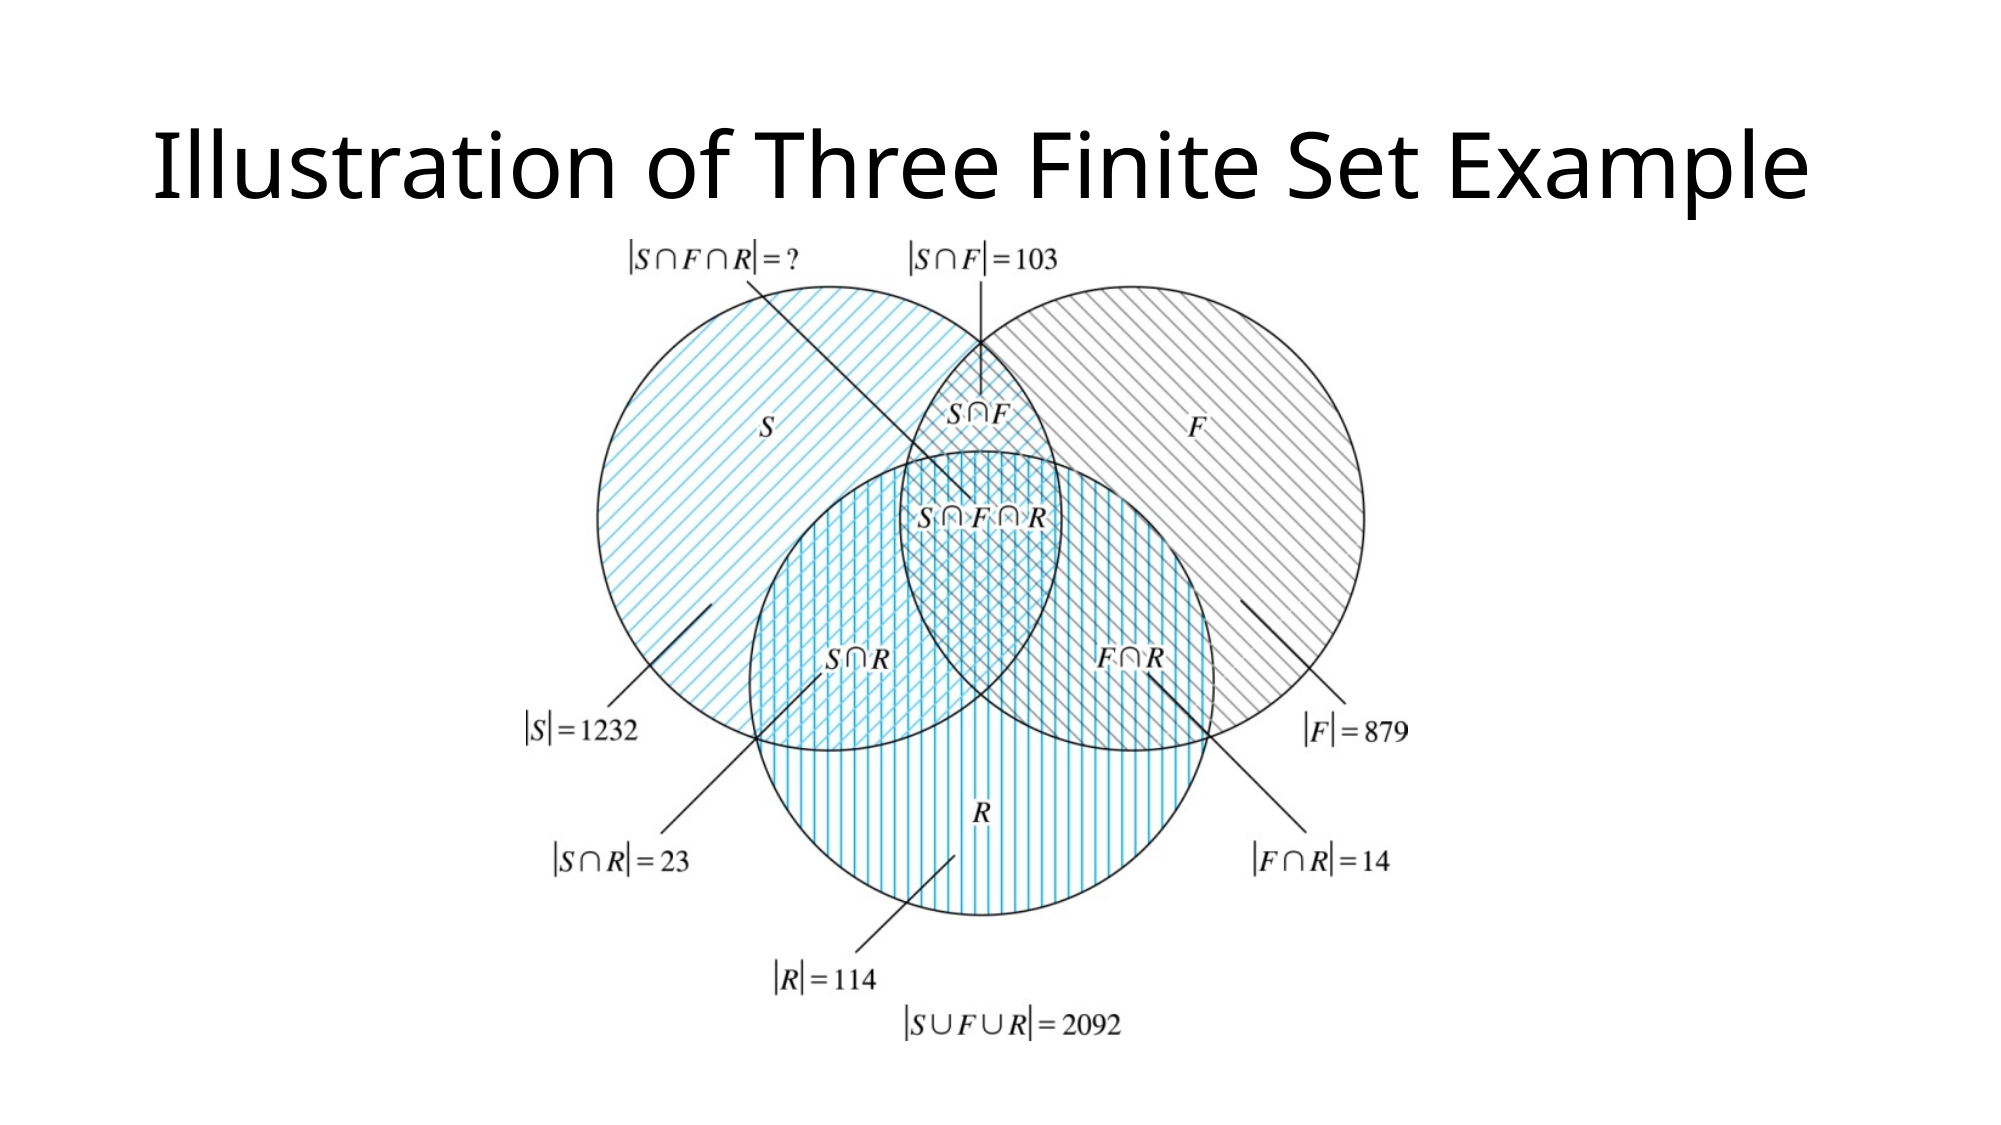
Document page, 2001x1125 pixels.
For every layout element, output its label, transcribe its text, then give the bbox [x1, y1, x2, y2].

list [526, 239, 1408, 1041]
title Illustration of Three Finite Set Example [137, 59, 1863, 278]
